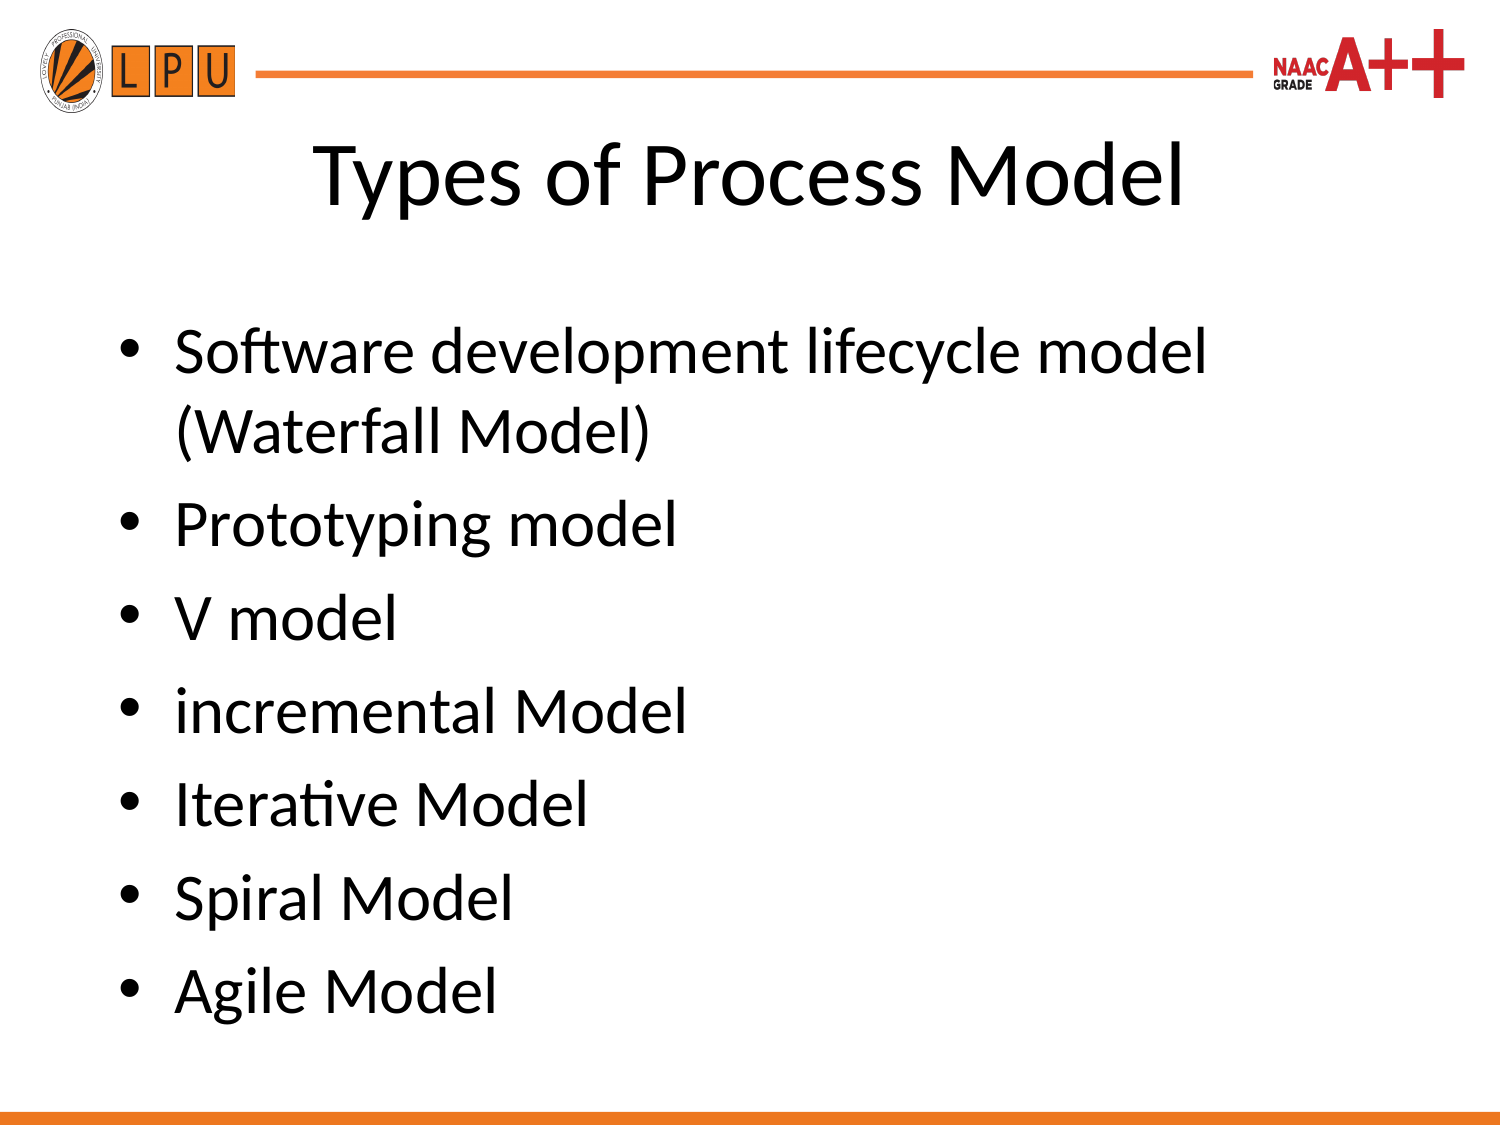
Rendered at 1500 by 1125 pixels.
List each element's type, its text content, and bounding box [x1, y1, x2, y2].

title Types of Process Model [103, 59, 1397, 278]
list Software development lifecycle model (Waterfall Model) Prototyping model V model incremental Model Iterative Model Spiral Model Agile Model [103, 299, 1397, 1014]
